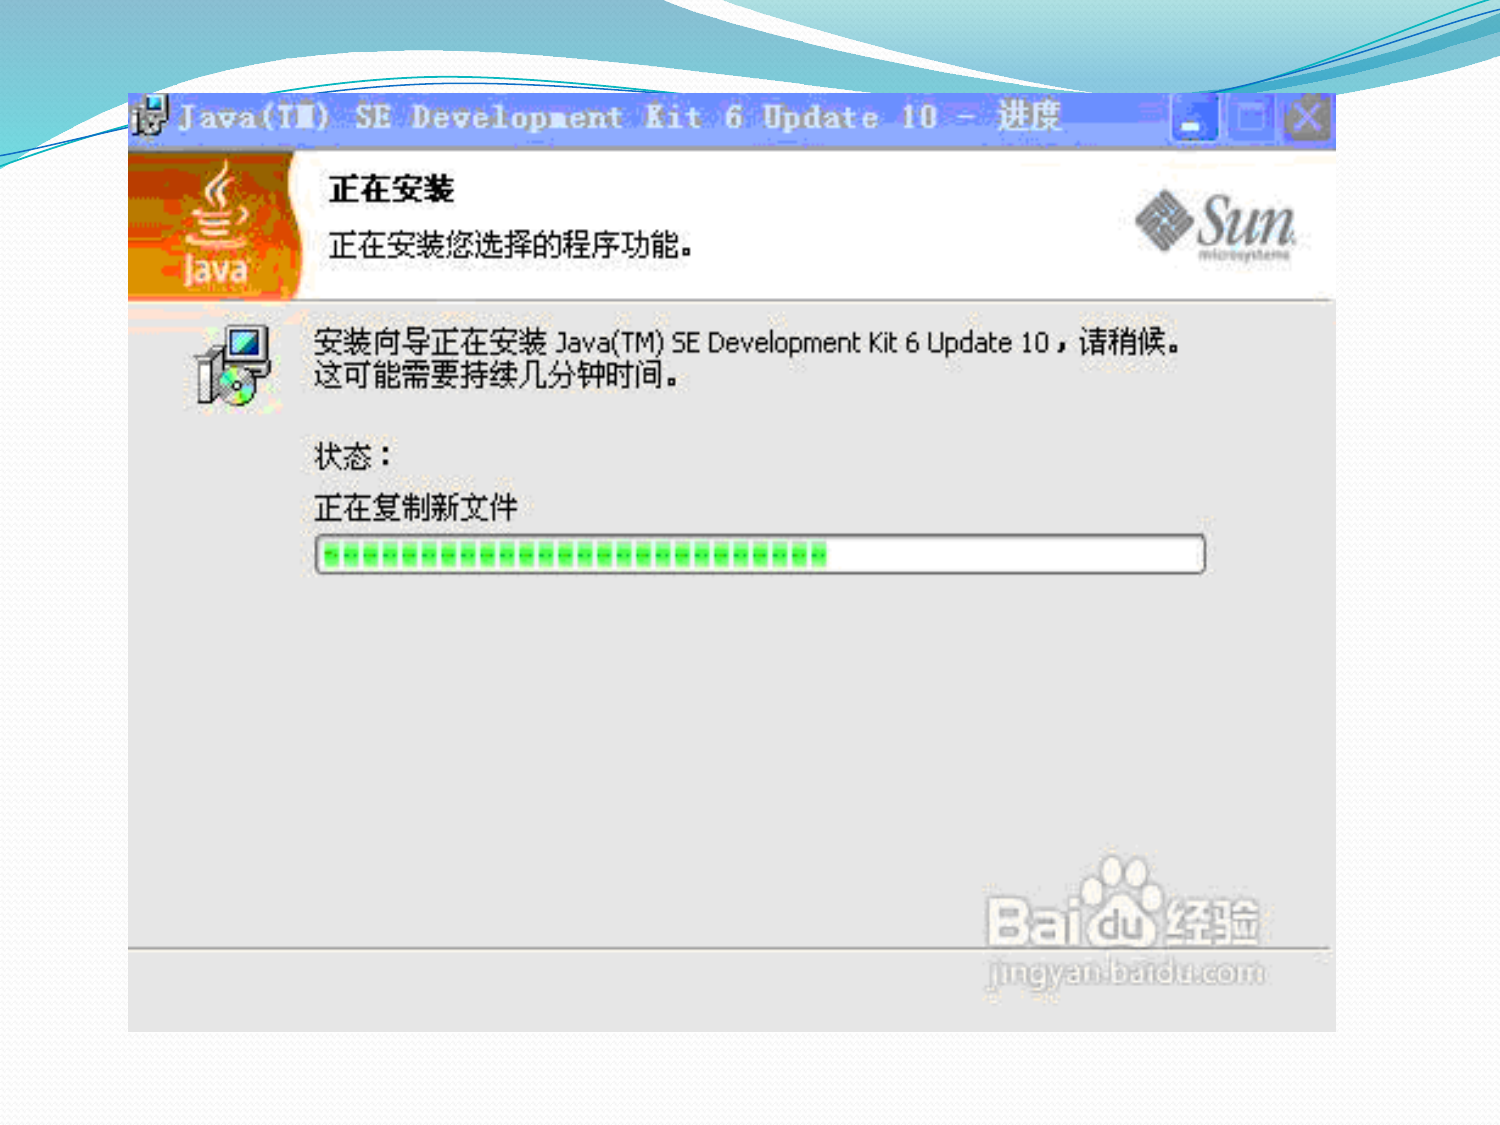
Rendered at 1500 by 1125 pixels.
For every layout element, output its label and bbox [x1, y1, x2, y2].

picture [128, 93, 1337, 1032]
